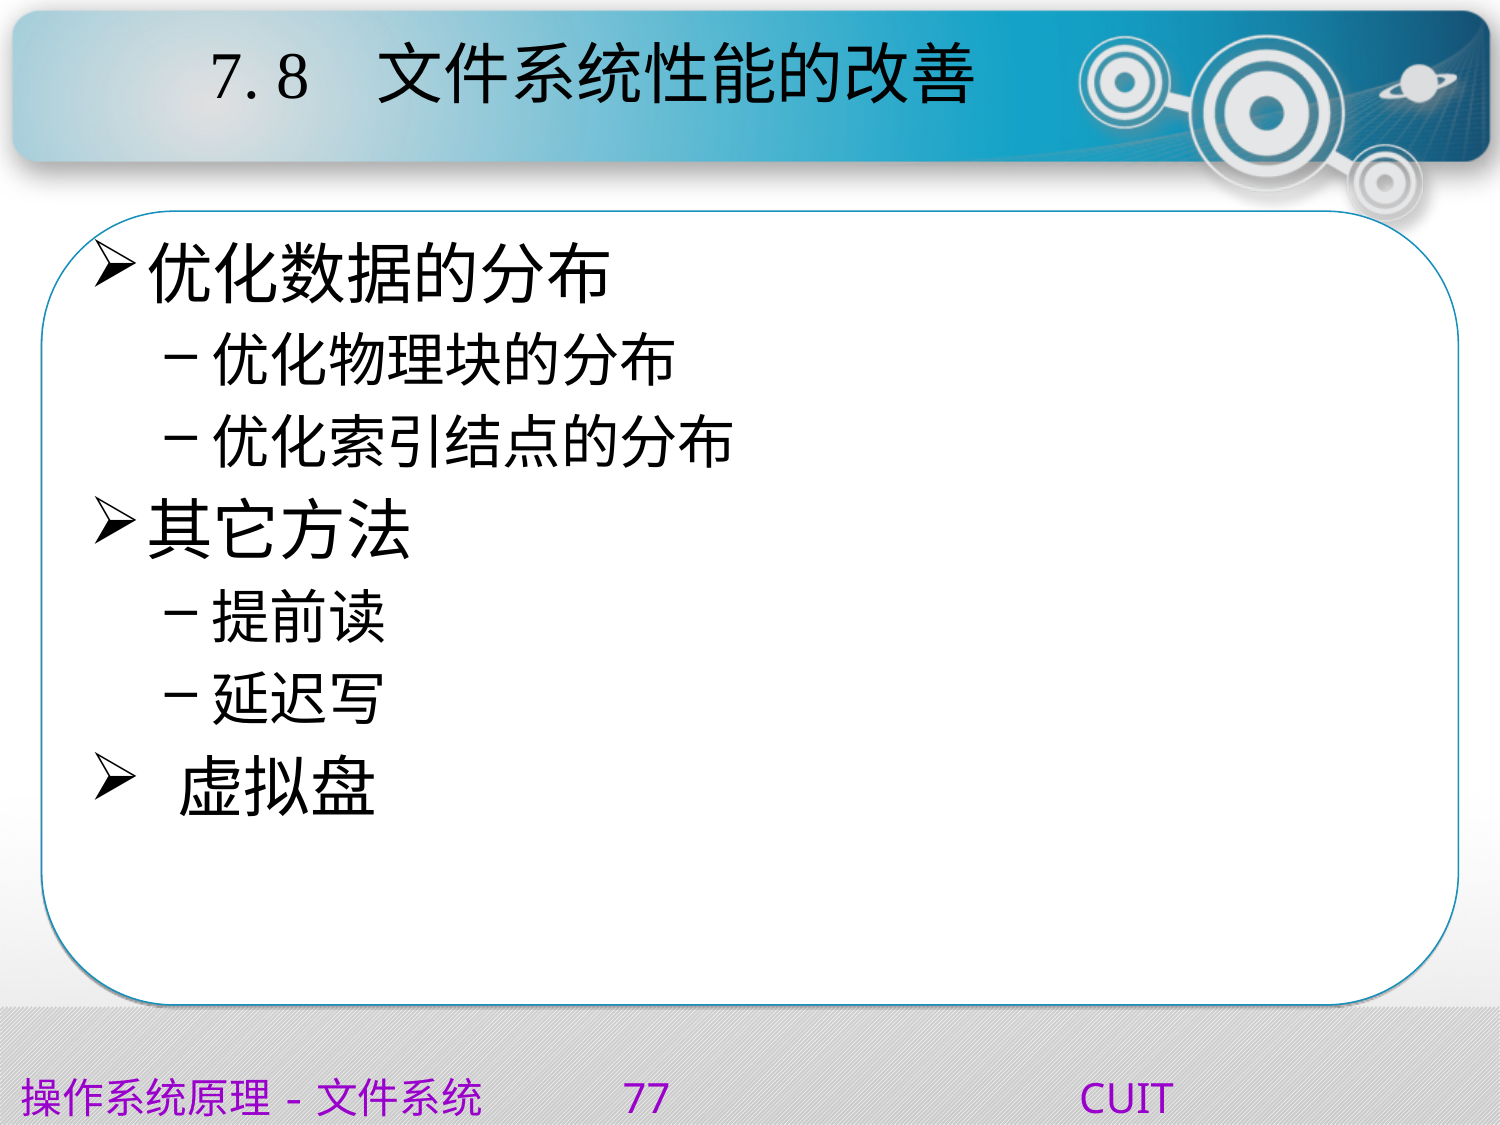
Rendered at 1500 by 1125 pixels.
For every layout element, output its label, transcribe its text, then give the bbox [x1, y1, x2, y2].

title 7. 8 文件系统性能的改善 [75, 24, 1128, 212]
list 优化数据的分布 优化物理块的分布 优化索引结点的分布 其它方法 提前读 延迟写 虚拟盘 [75, 224, 1425, 1005]
picture [0, 0, 1500, 1006]
